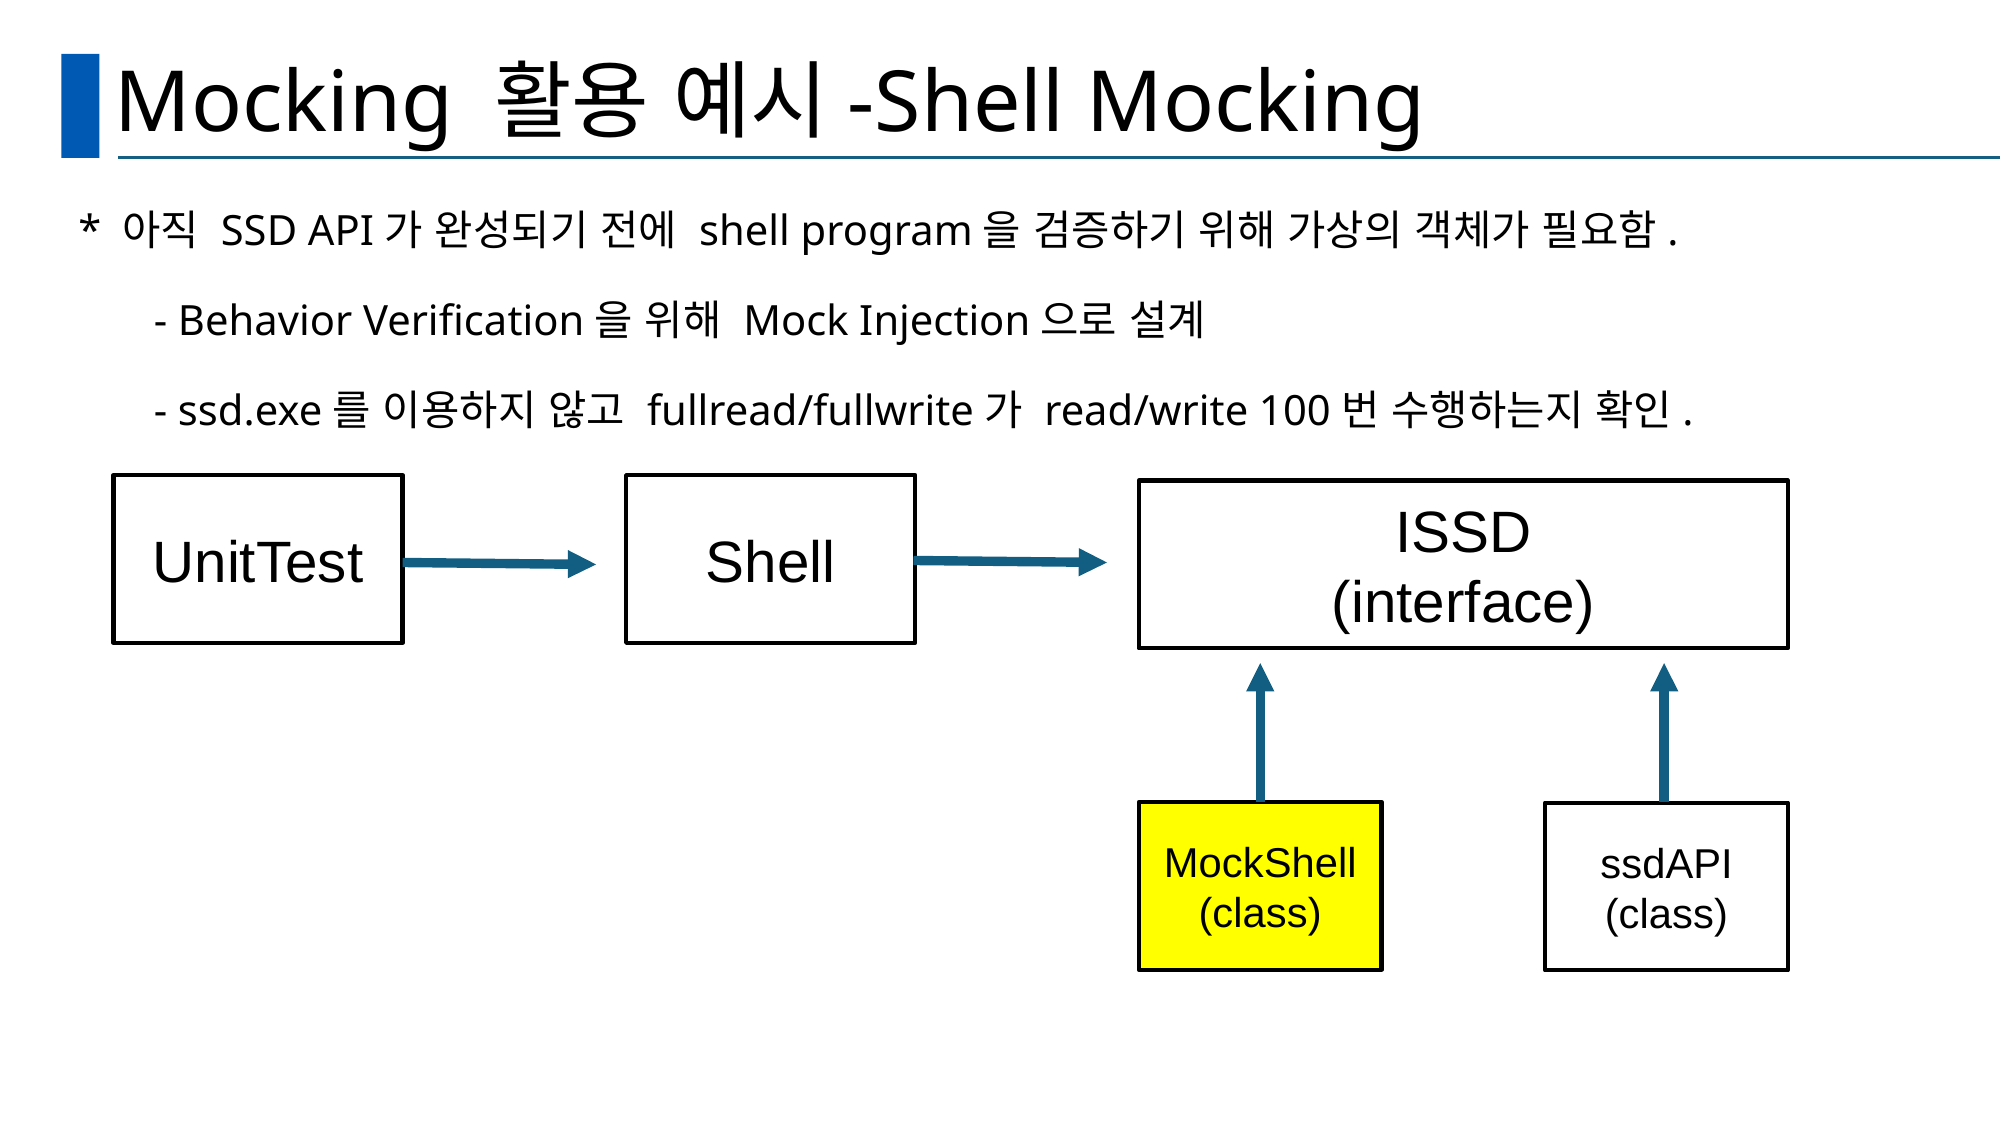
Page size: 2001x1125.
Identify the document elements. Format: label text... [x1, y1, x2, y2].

text_box ssdAPI (class) [1543, 801, 1790, 972]
text_box UnitTest [111, 473, 405, 645]
text_box MockShell (class) [1137, 800, 1384, 972]
text_box Shell [624, 473, 917, 645]
text_box ISSD (interface) [1137, 478, 1790, 650]
list * 아직 SSD API가 완성되기 전에 shell program을 검증하기 위해 가상의 객체가 필요함. - Behavior Verification을 위해 Mock Injection으로 설계 - ssd.exe를 이용하지 않고 fullread/fullwrite가 read/write 100번 수행하는지 확인. [34, 202, 1978, 1125]
title Mocking 활용 예시-Shell Mocking [99, 50, 1825, 158]
